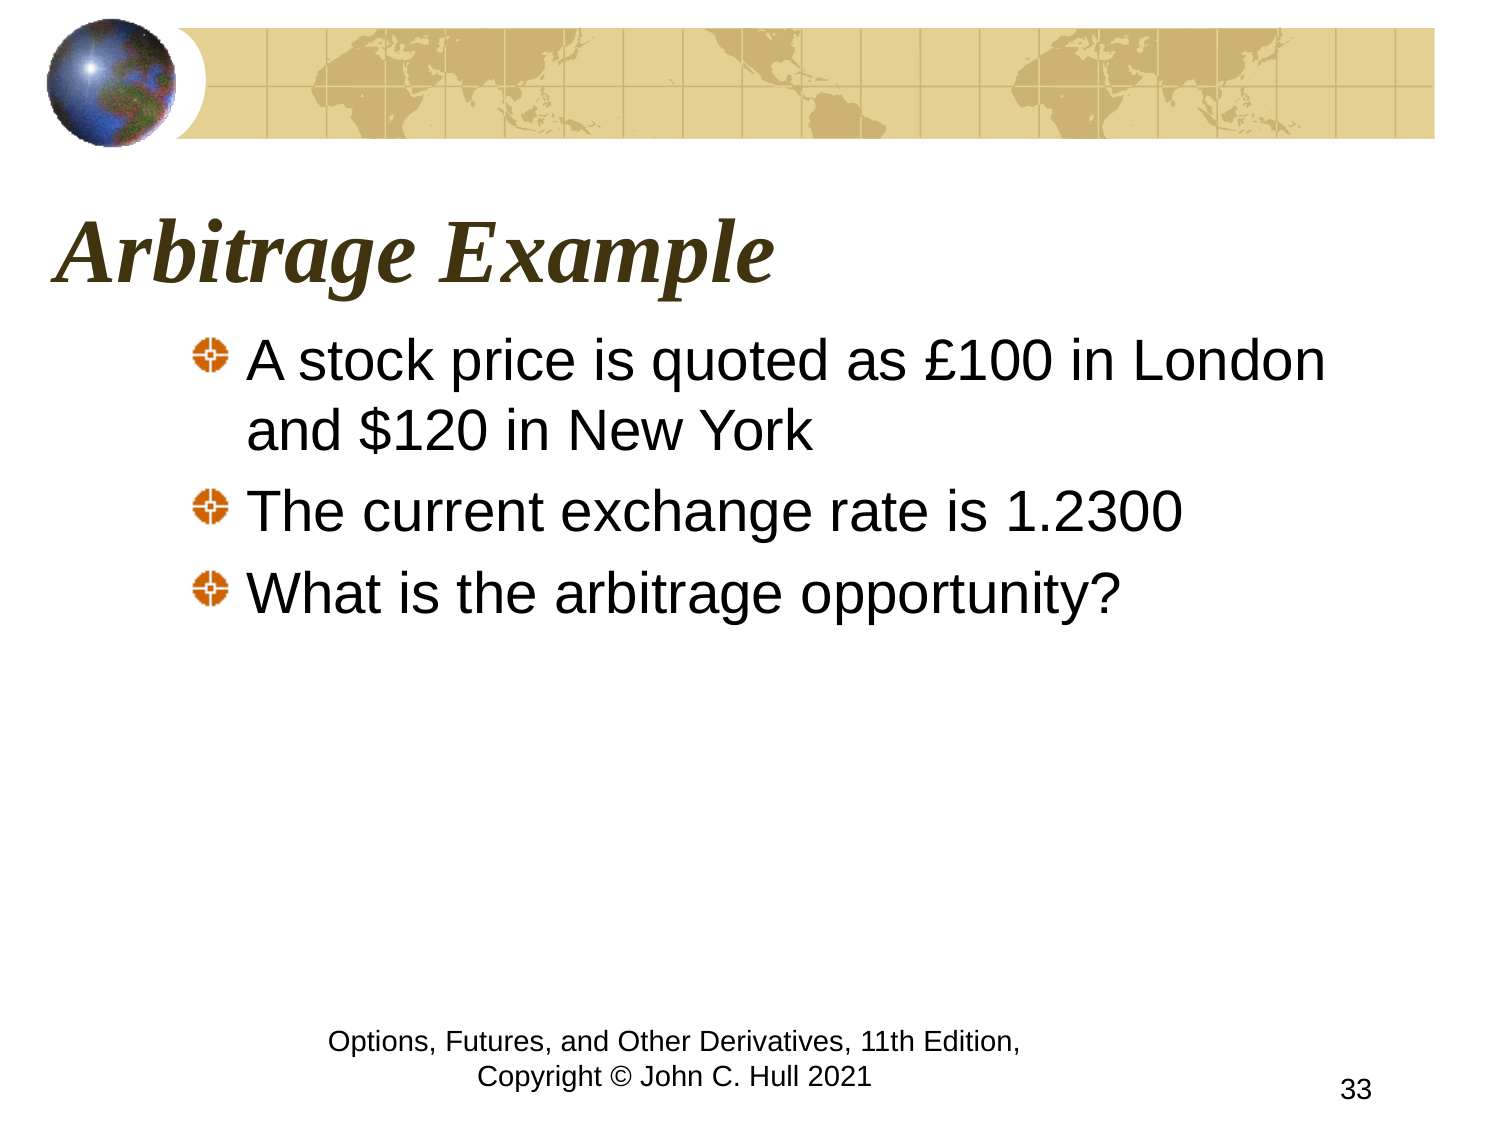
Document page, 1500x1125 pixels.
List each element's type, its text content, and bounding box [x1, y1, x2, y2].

picture [189, 336, 231, 377]
picture [189, 569, 231, 611]
slide_number 33 [1074, 1037, 1388, 1113]
picture [42, 14, 190, 151]
list A stock price is quoted as £100 in London and $120 in New York The current exchange rate is 1.2300 What is the arbitrage opportunity? [174, 314, 1388, 975]
title Arbitrage Example [40, 152, 1316, 341]
footer Options, Futures, and Other Derivatives, 11th Edition, Copyright © John C. Hull 2021 [262, 1024, 1088, 1101]
picture [189, 487, 231, 529]
